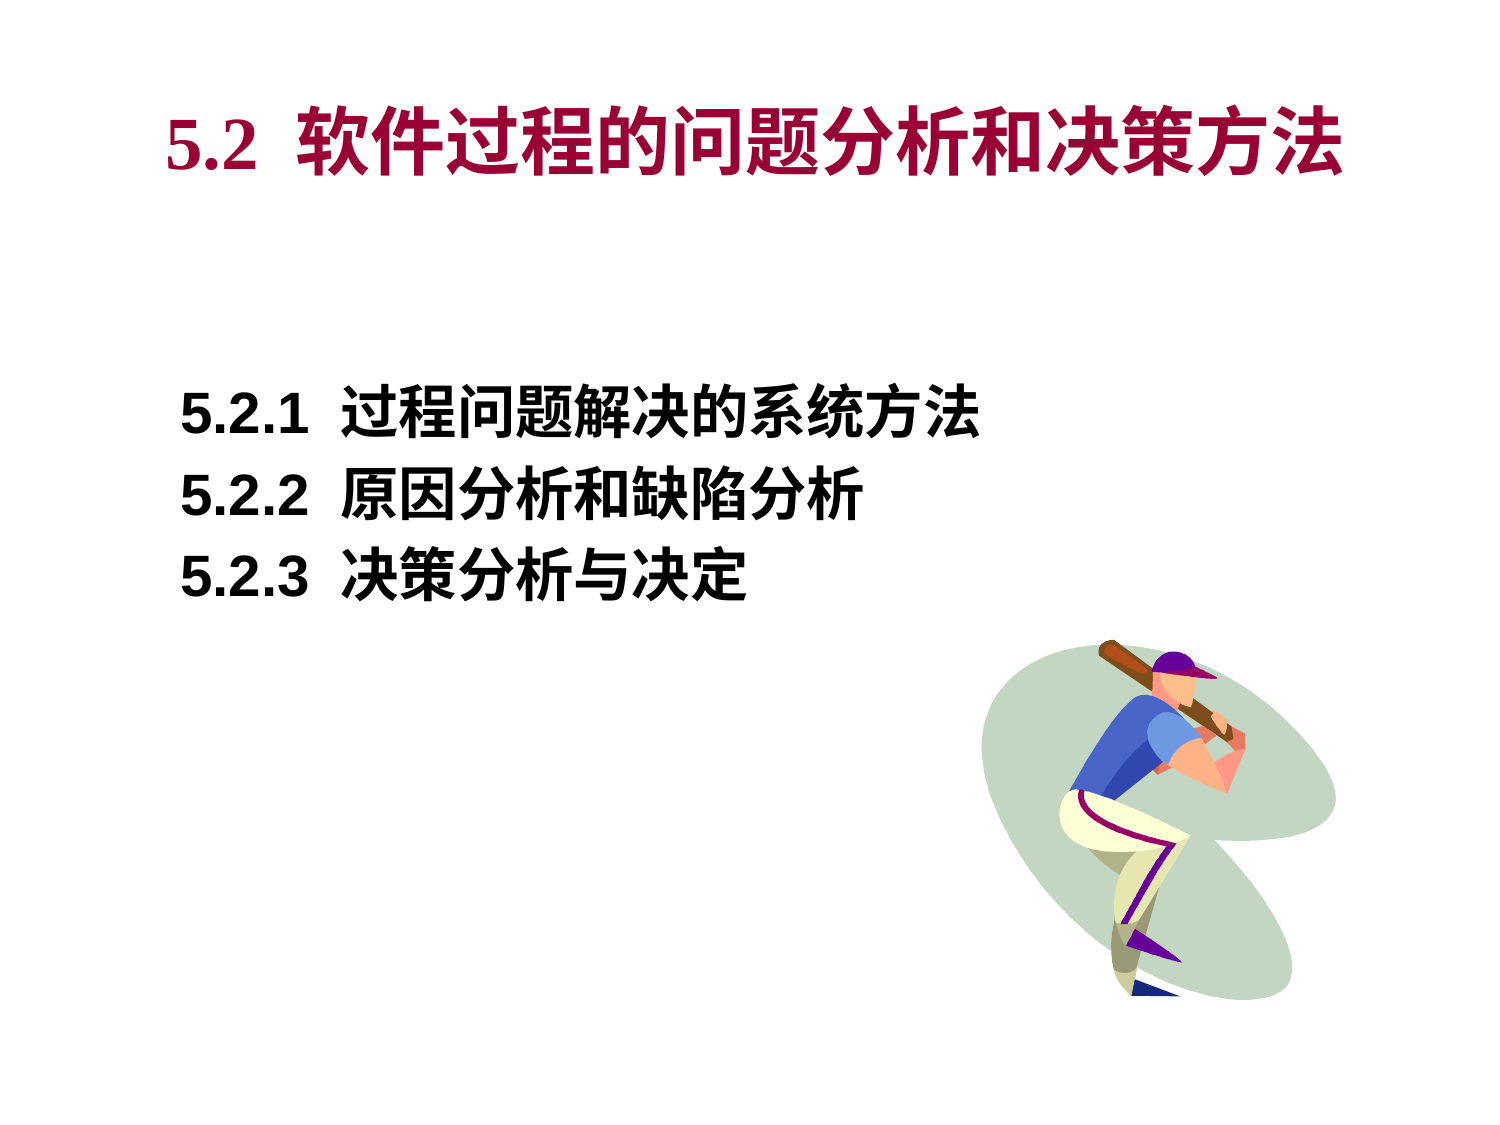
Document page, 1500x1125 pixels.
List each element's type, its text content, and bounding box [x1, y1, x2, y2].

picture [974, 633, 1343, 1007]
text_box 5.2.1 过程问题解决的系统方法 5.2.2 原因分析和缺陷分析 5.2.3 决策分析与决定 [165, 367, 1164, 699]
text_box 5.2 软件过程的问题分析和决策方法 [149, 45, 1425, 234]
